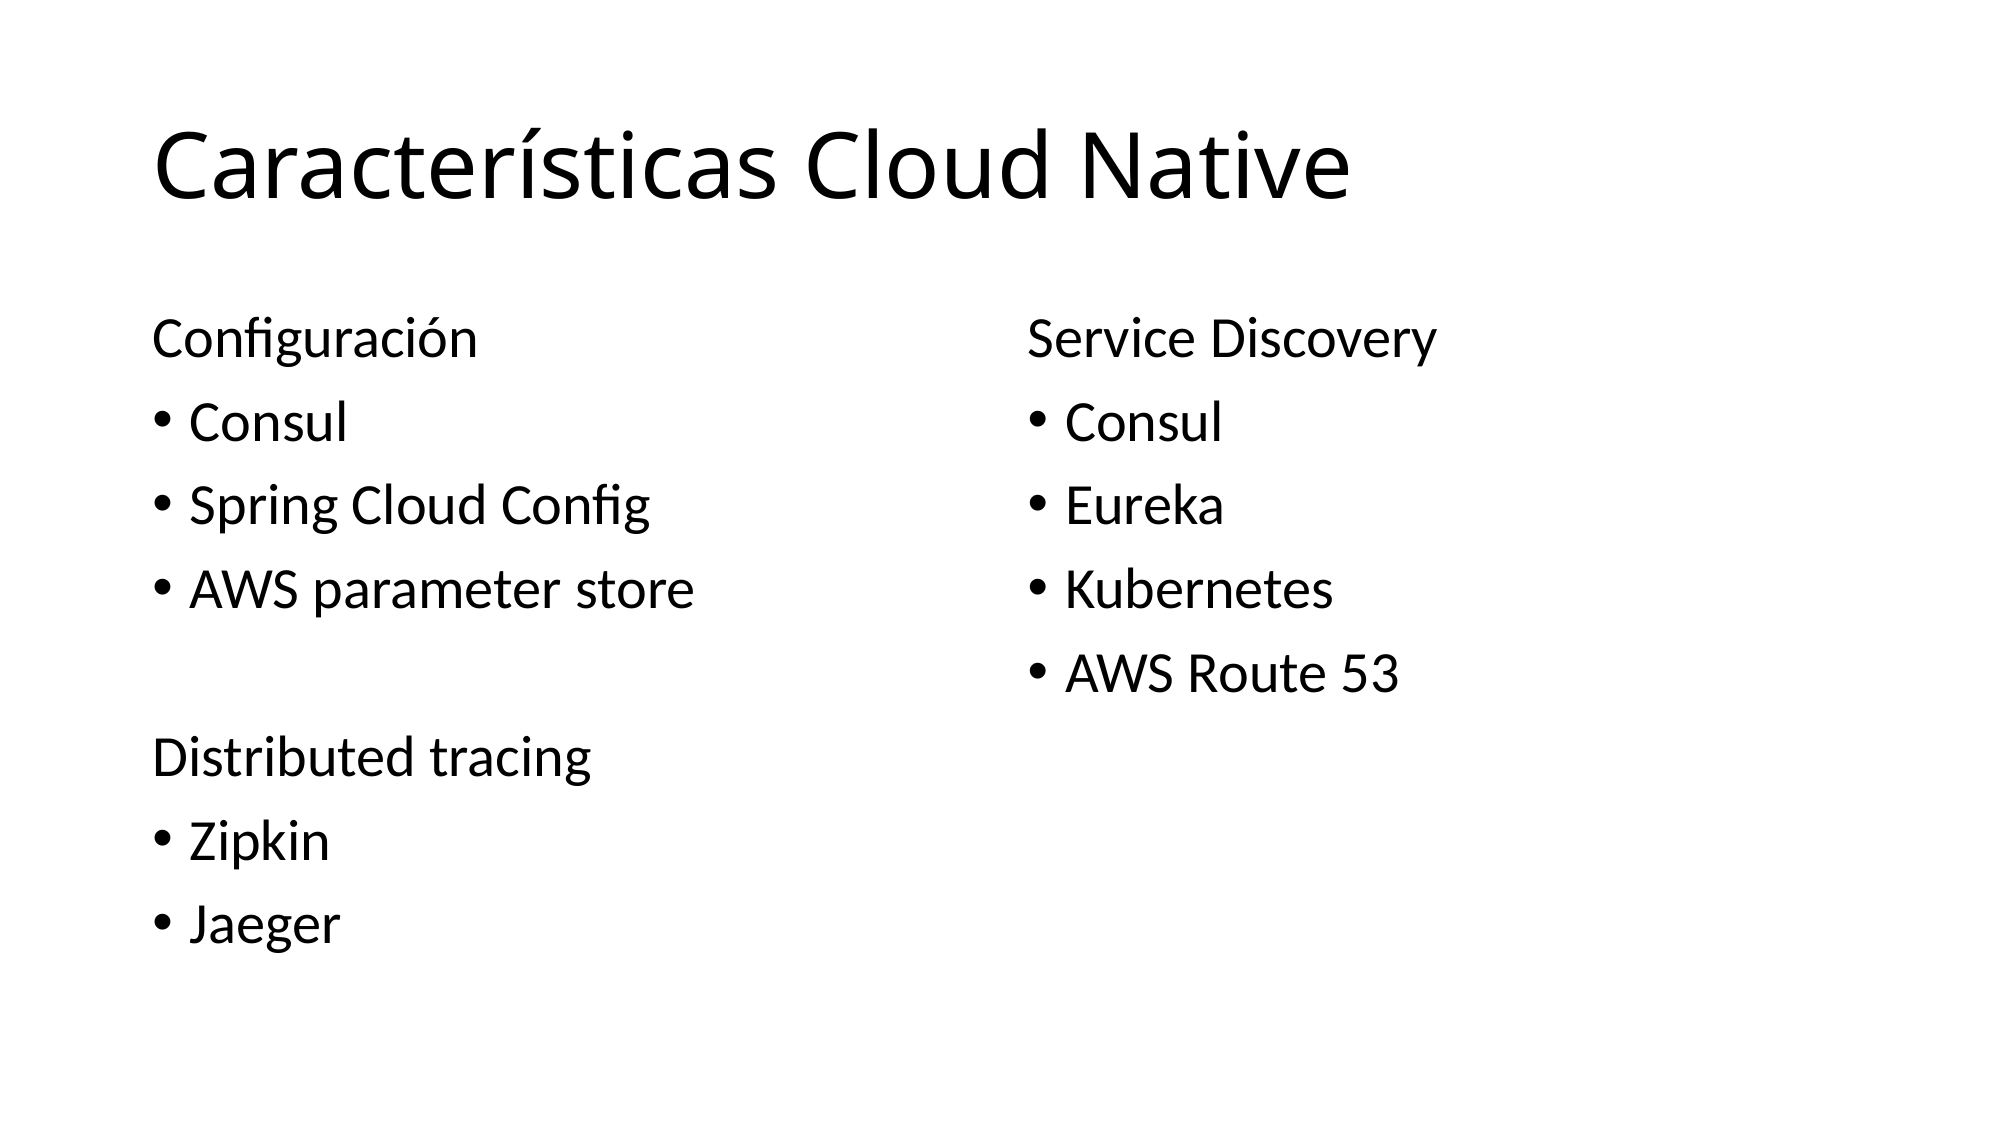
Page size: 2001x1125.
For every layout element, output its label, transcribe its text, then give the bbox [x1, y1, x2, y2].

title Características Cloud Native [137, 59, 1863, 278]
list Configuración Consul Spring Cloud Config AWS parameter store Distributed tracing Zipkin Jaeger [137, 299, 988, 1014]
list Service Discovery Consul Eureka Kubernetes AWS Route 53 [1012, 299, 1863, 1014]
